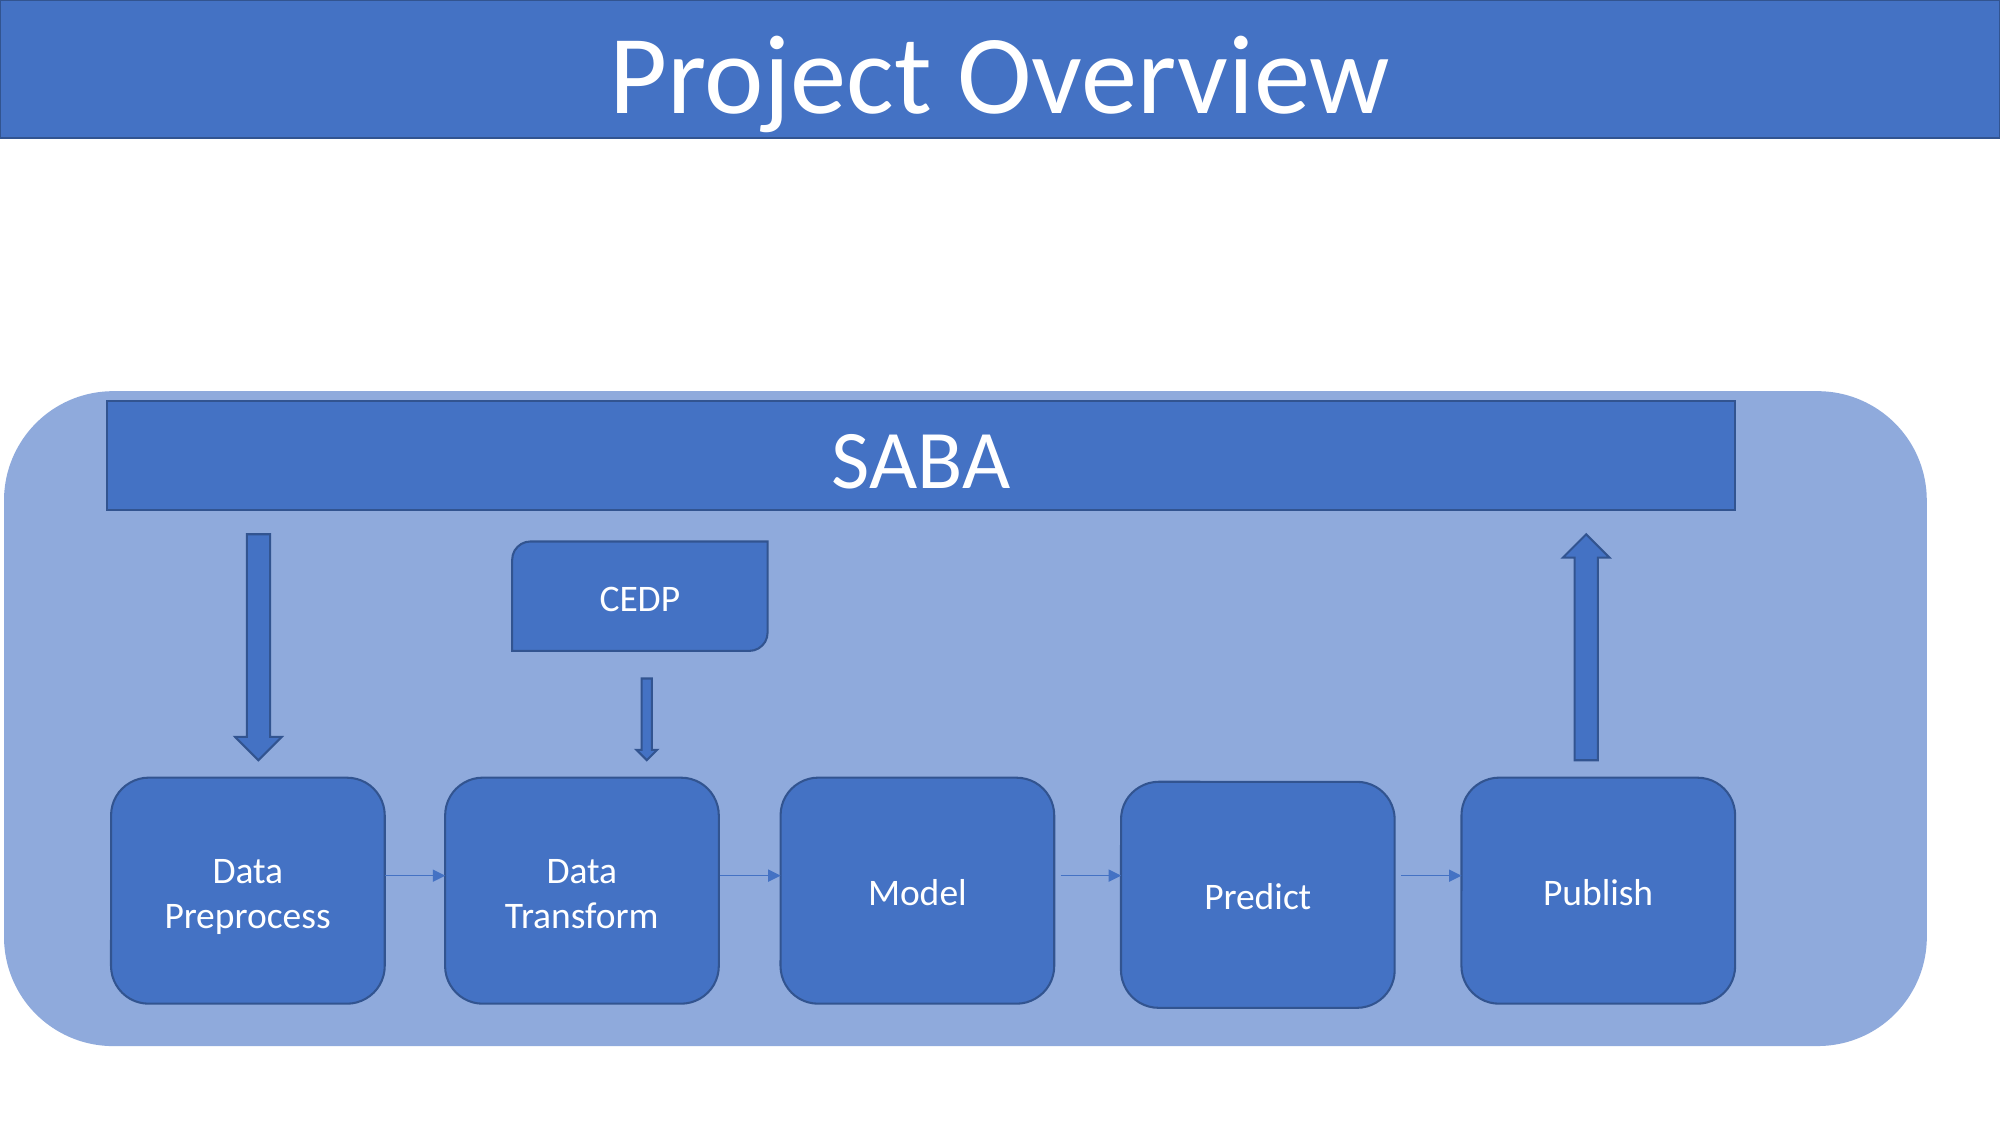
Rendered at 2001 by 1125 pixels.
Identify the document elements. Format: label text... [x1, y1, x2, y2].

text_box Project Overview [0, 0, 2000, 139]
text_box [232, 533, 285, 762]
text_box Predict [1119, 780, 1396, 1009]
text_box CEDP [511, 540, 769, 652]
text_box SABA [106, 400, 1736, 511]
text_box Publish [1460, 776, 1737, 1005]
text_box [1560, 532, 1612, 762]
text_box Data Transform [444, 776, 720, 1005]
text_box [633, 677, 660, 762]
text_box Data Preprocess [109, 776, 386, 1005]
text_box Model [779, 776, 1056, 1005]
text_box [4, 391, 1927, 1047]
